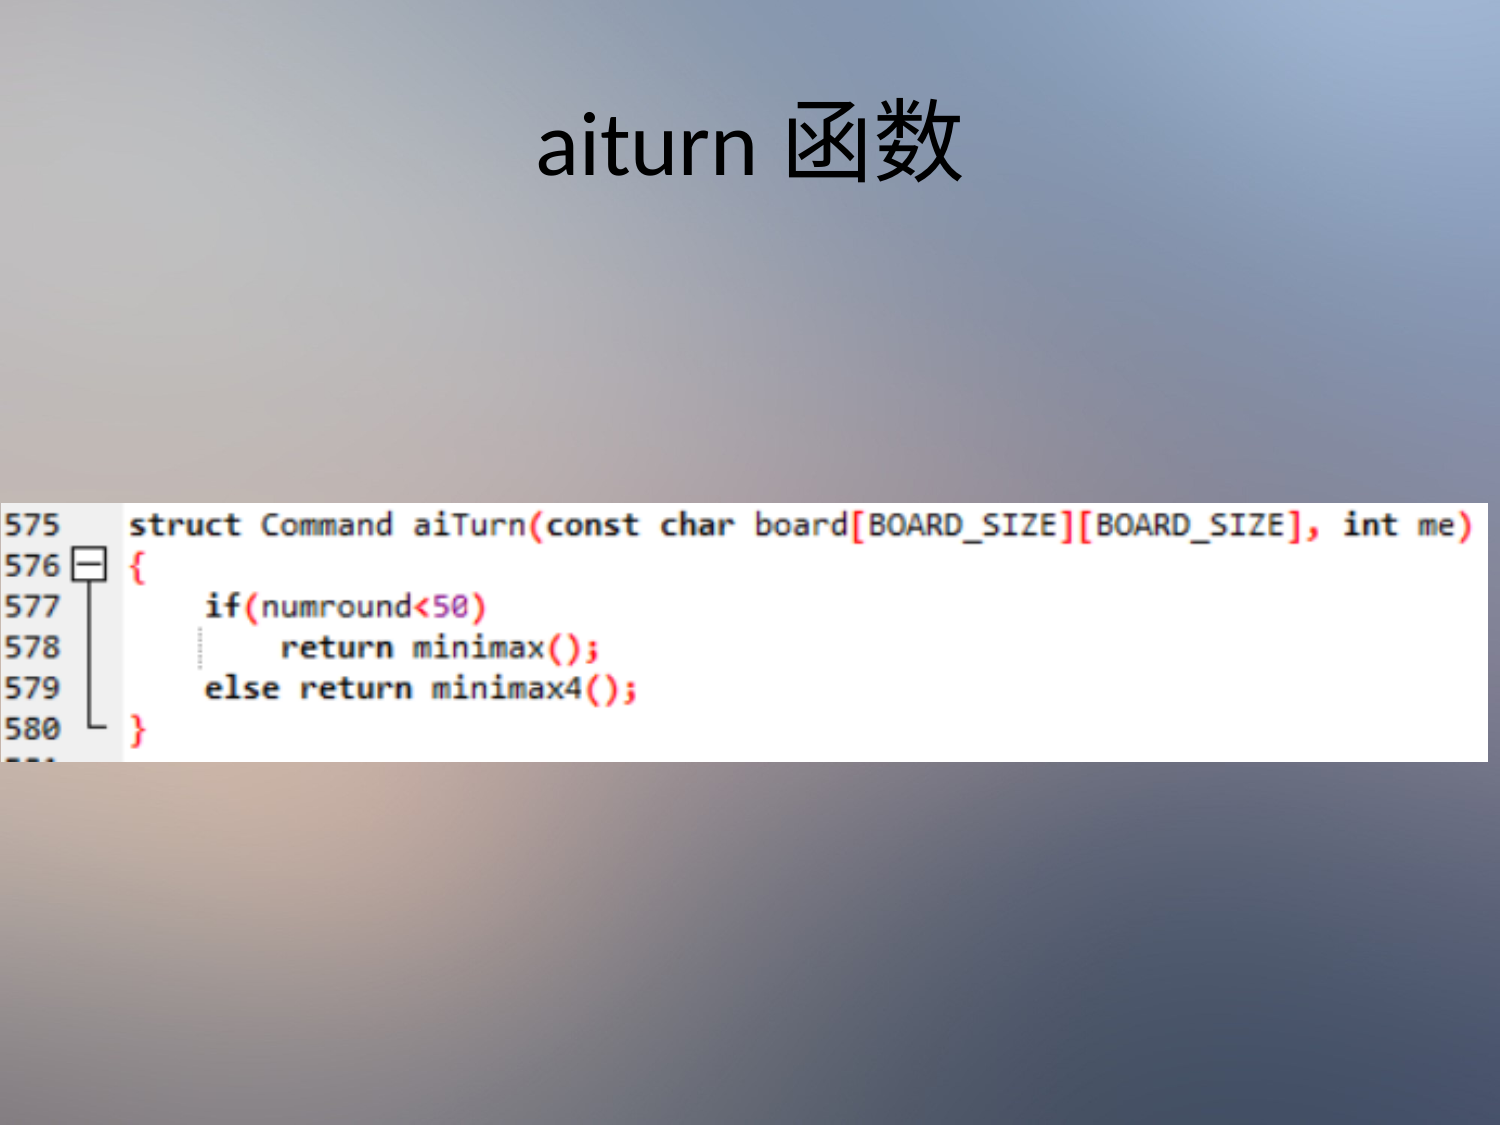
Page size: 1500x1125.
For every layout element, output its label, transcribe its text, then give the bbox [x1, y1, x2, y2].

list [1, 503, 1489, 762]
picture [0, 0, 1500, 1125]
title aiturn函数 [75, 45, 1425, 233]
